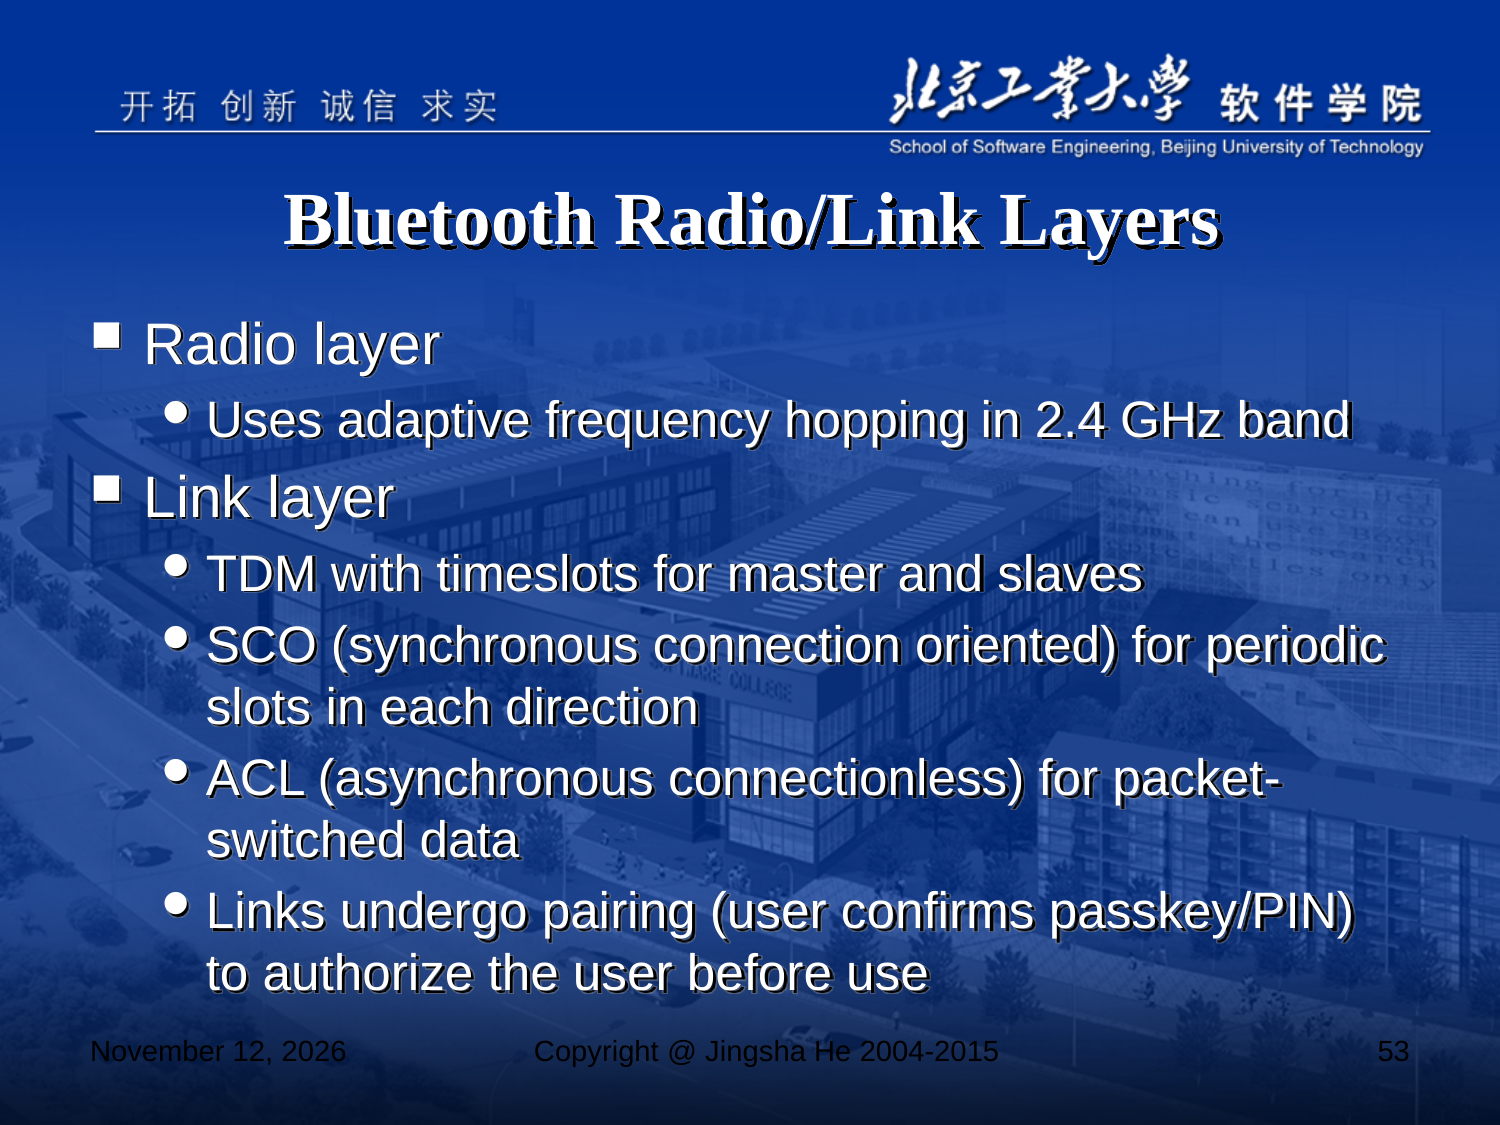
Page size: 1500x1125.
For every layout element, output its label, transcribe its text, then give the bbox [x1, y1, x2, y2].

footer Copyright @ Jingsha He 2004-2015 [512, 1024, 1022, 1103]
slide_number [75, 1024, 425, 1103]
slide_number 53 [1074, 1024, 1425, 1103]
list Radio layer Uses adaptive frequency hopping in 2.4 GHz band Link layer TDM with timeslots for master and slaves SCO (synchronous connection oriented) for periodic slots in each direction ACL (asynchronous connectionless) for packet-switched data Links undergo pairing (user confirms passkey/PIN) to authorize the user before use [75, 297, 1425, 1024]
picture [0, 0, 1500, 1125]
title Bluetooth Radio/Link Layers [76, 160, 1427, 268]
